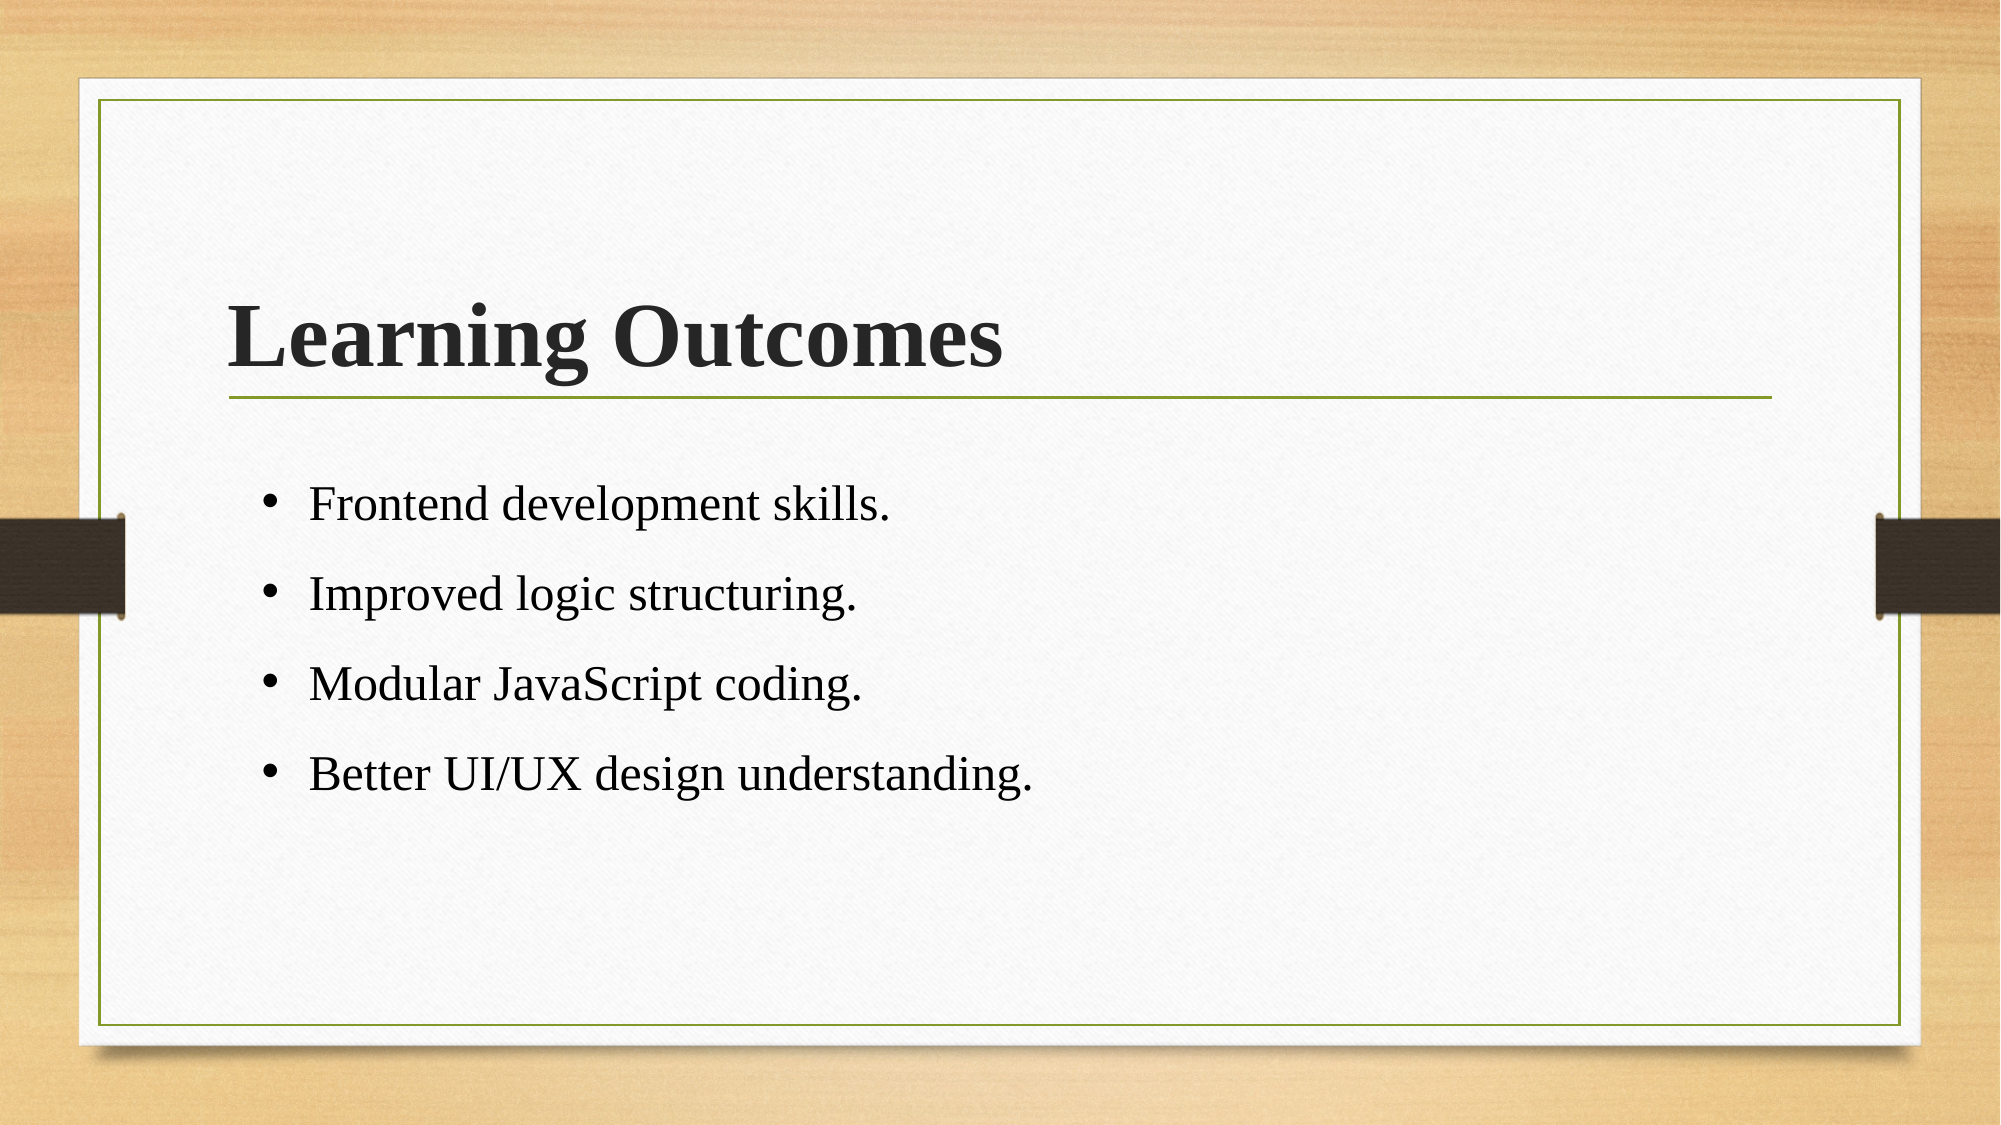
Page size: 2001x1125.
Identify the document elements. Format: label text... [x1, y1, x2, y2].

title Learning Outcomes [212, 222, 1788, 437]
list Frontend development skills. Improved logic structuring. Modular JavaScript coding. Better UI/UX design understanding. [246, 294, 1056, 947]
picture [0, 0, 2001, 1125]
